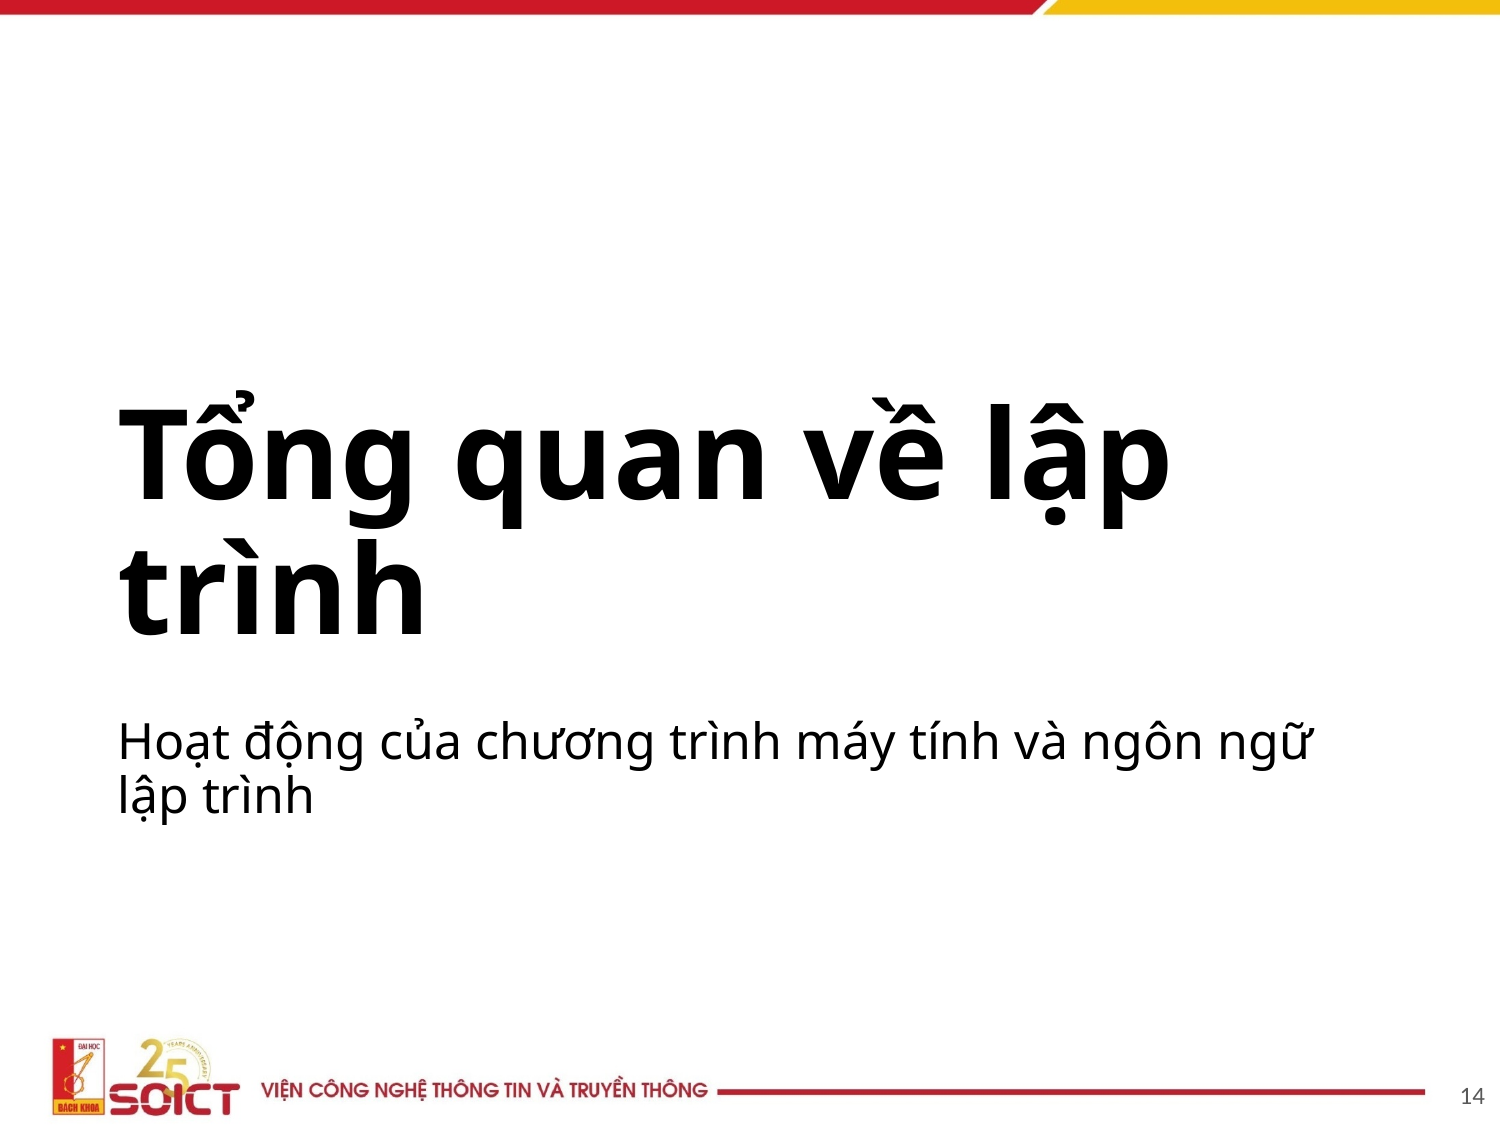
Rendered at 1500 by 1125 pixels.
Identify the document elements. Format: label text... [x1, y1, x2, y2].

title Tổng quan về lập trình [102, 200, 1397, 669]
list Hoạt động của chương trình máy tính và ngôn ngữ lập trình [102, 709, 1397, 956]
picture [0, 0, 1500, 1125]
slide_number 14 [1316, 1065, 1500, 1125]
